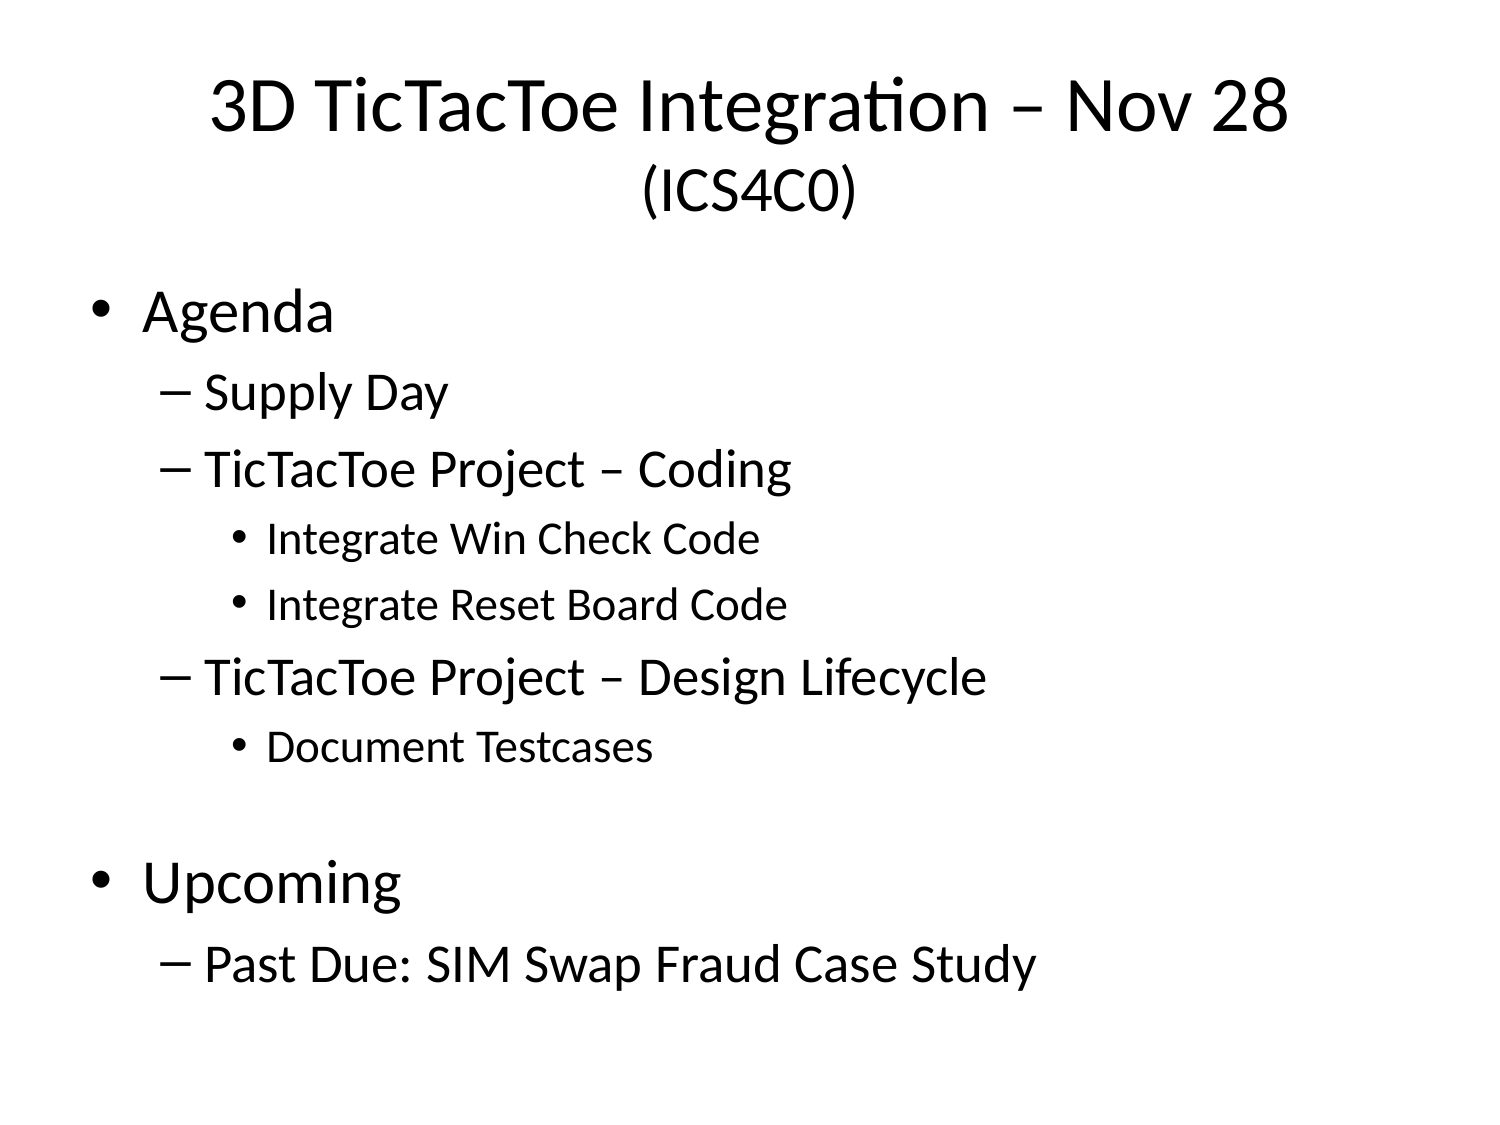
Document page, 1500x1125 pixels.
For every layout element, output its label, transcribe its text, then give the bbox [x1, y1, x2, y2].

list Agenda Supply Day TicTacToe Project – Coding Integrate Win Check Code Integrate Reset Board Code TicTacToe Project – Design Lifecycle Document Testcases Upcoming Past Due: SIM Swap Fraud Case Study [75, 262, 1425, 1005]
title 3D TicTacToe Integration – Nov 28 (ICS4C0) [75, 45, 1425, 233]
